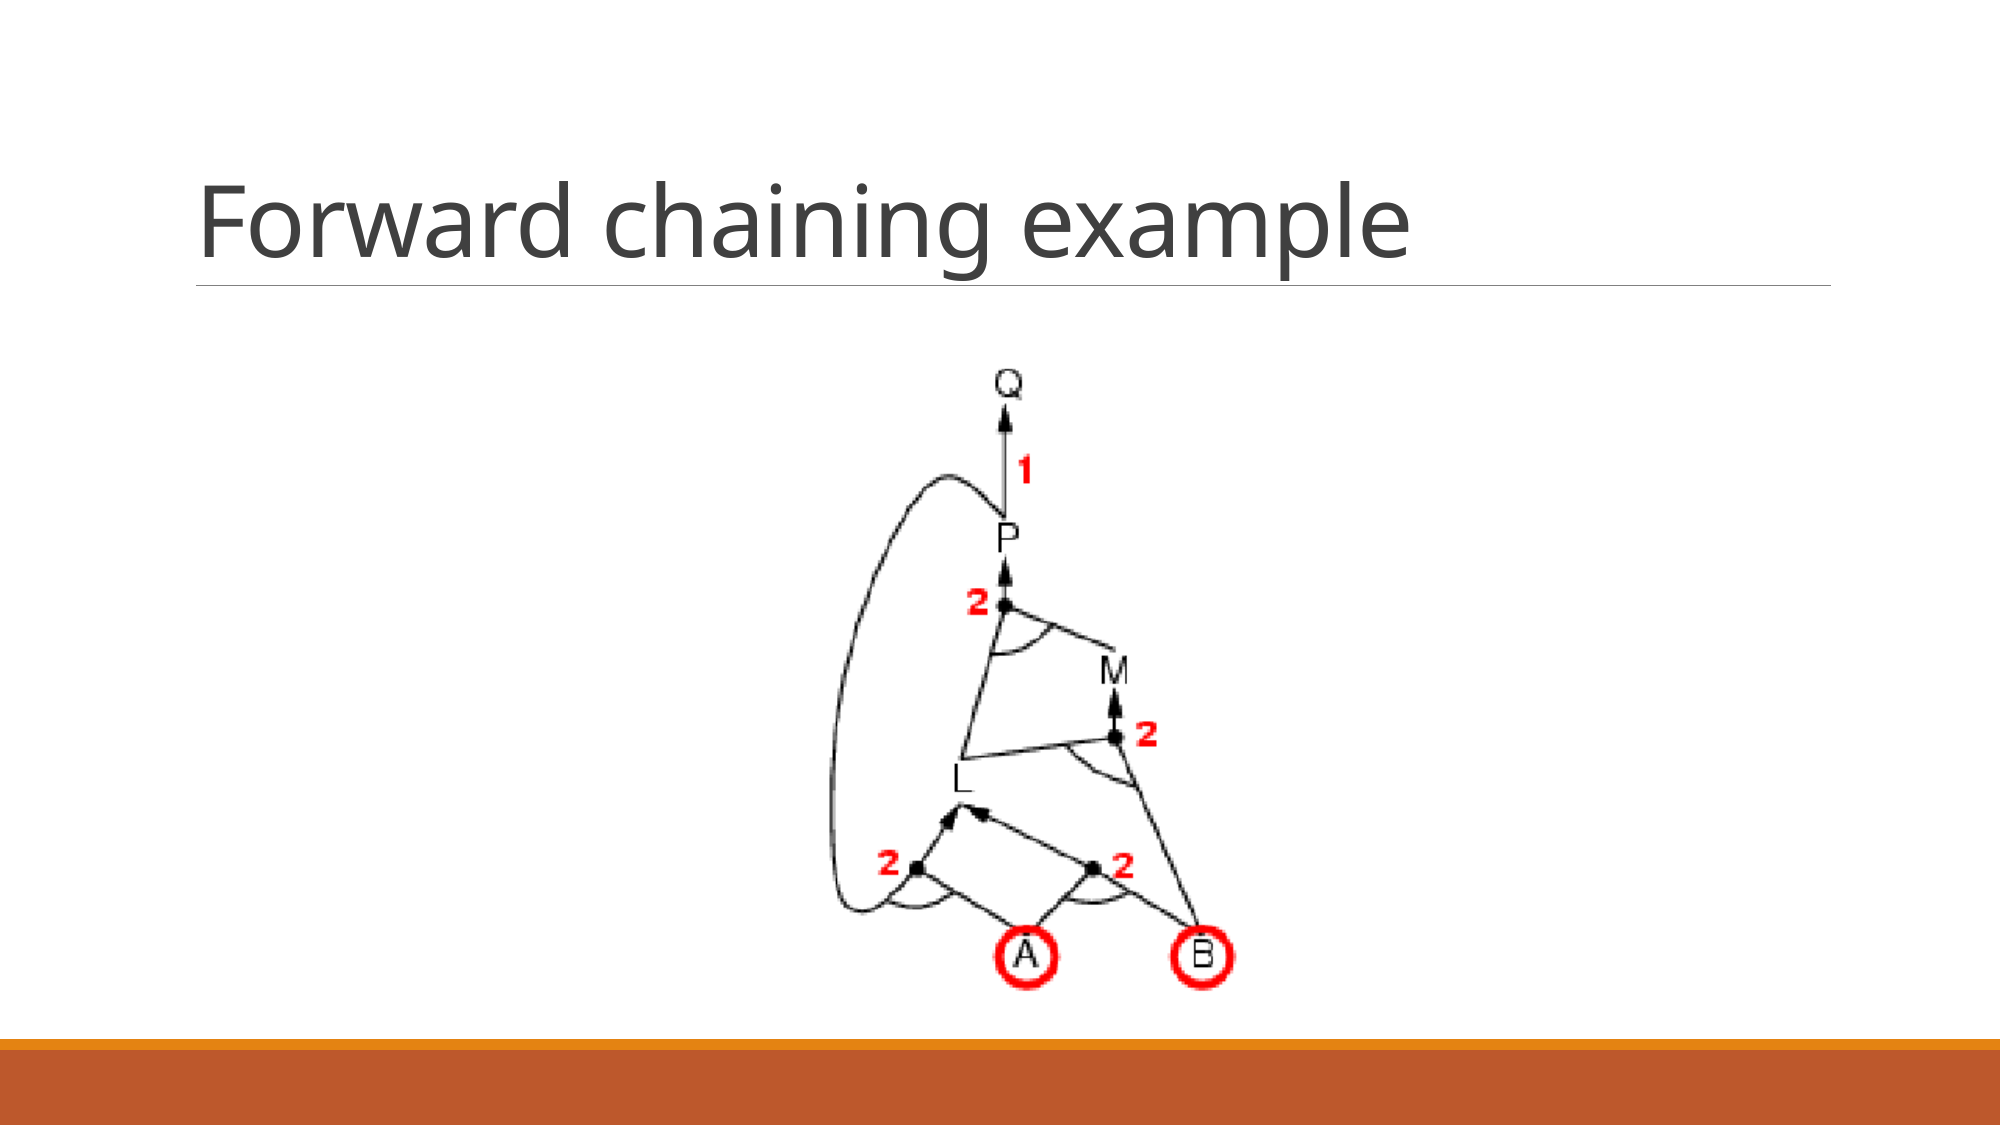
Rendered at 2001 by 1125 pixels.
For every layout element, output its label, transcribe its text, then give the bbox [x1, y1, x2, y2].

picture [738, 338, 1272, 1013]
title Forward chaining example [180, 47, 1830, 285]
